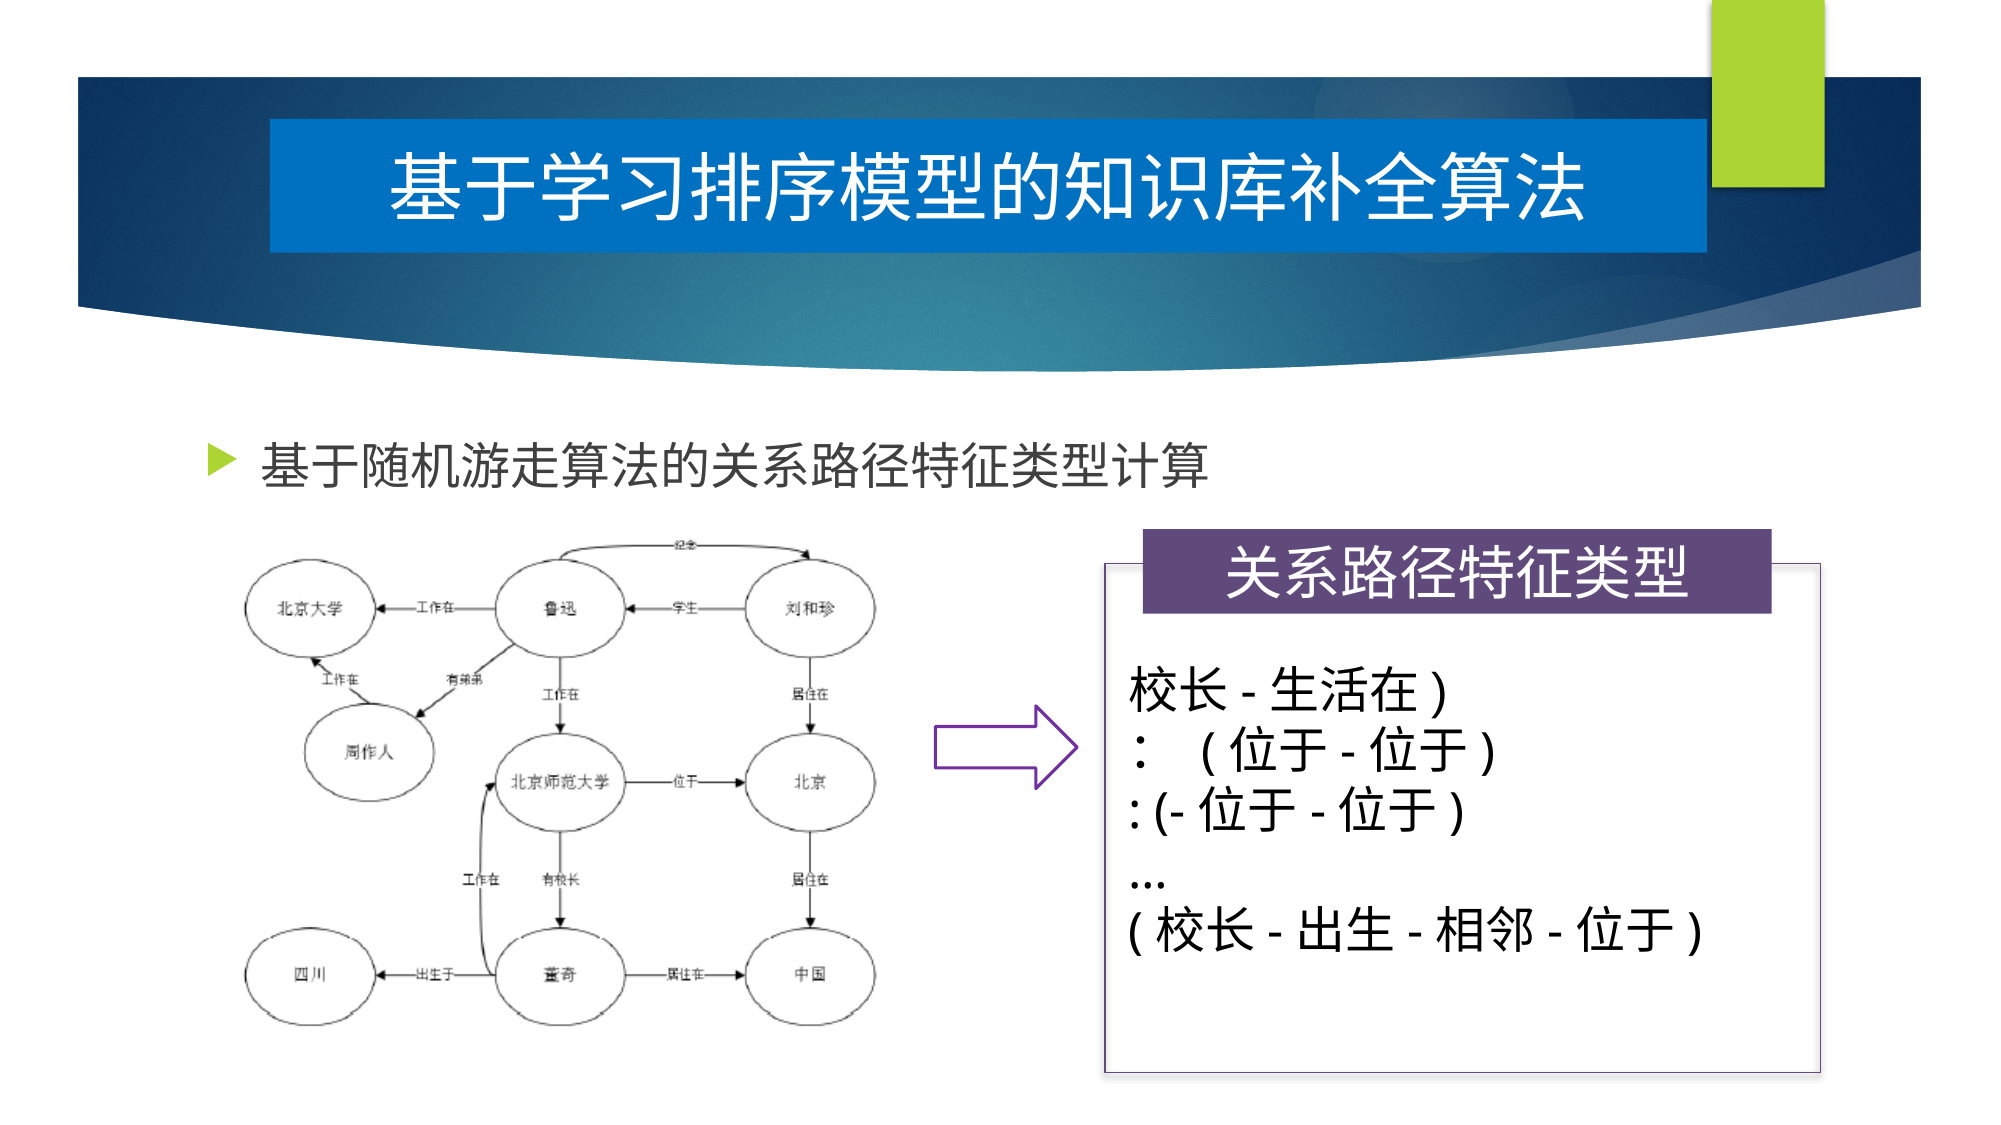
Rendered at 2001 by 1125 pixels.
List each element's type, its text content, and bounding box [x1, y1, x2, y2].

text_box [1104, 528, 1821, 1073]
list 基于随机游走算法的关系路径特征类型计算 [189, 427, 1627, 988]
text_box [933, 704, 1079, 791]
picture [216, 528, 909, 1045]
title 基于学习排序模型的知识库补全算法 [269, 118, 1707, 253]
